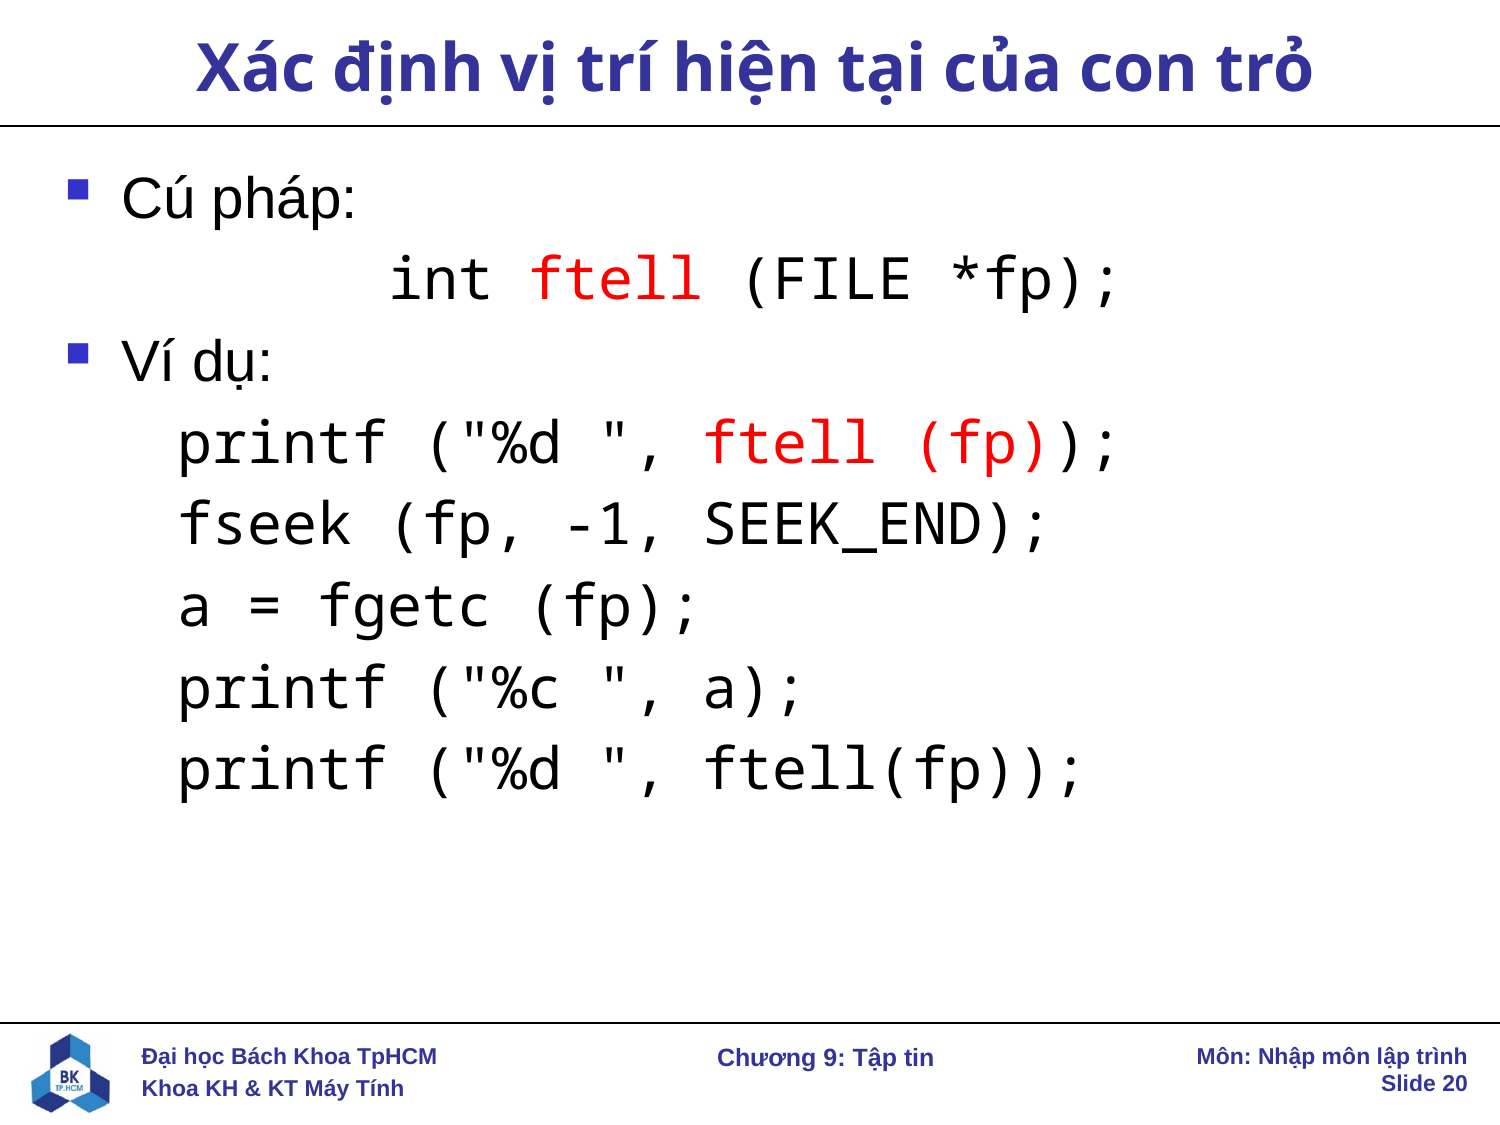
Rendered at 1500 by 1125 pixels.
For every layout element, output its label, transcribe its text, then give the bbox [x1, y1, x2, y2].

picture [31, 1033, 110, 1113]
title Xác định vị trí hiện tại của con trỏ [50, 8, 1463, 121]
list Cú pháp: int ftell (FILE *fp); Ví dụ: printf ("%d ", ftell (fp)); fseek (fp, -1, SEEK_END); a = fgetc (fp); printf ("%c ", a); printf ("%d ", ftell(fp)); [50, 152, 1463, 1000]
